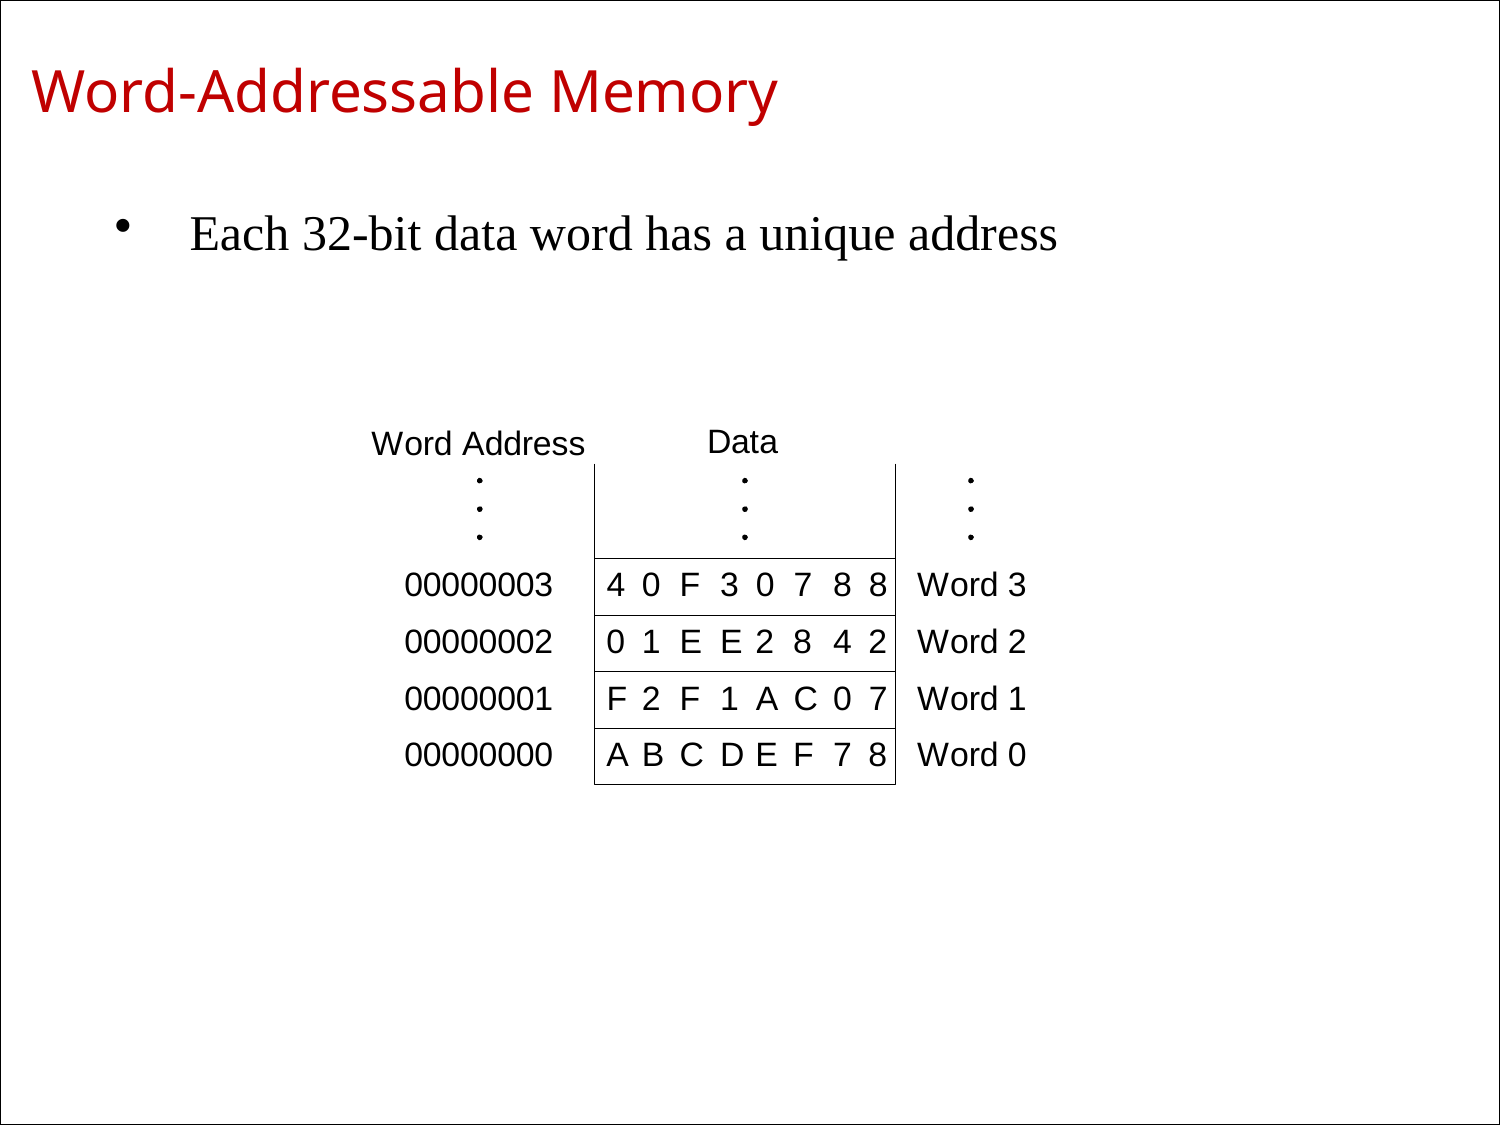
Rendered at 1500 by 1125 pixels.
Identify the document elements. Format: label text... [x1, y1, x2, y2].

text_box Each 32-bit data word has a unique address [99, 199, 1363, 1013]
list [337, 412, 1051, 791]
text_box [112, 200, 1438, 1050]
title Word-Addressable Memory [16, 16, 1292, 163]
text_box [87, 174, 1413, 1025]
